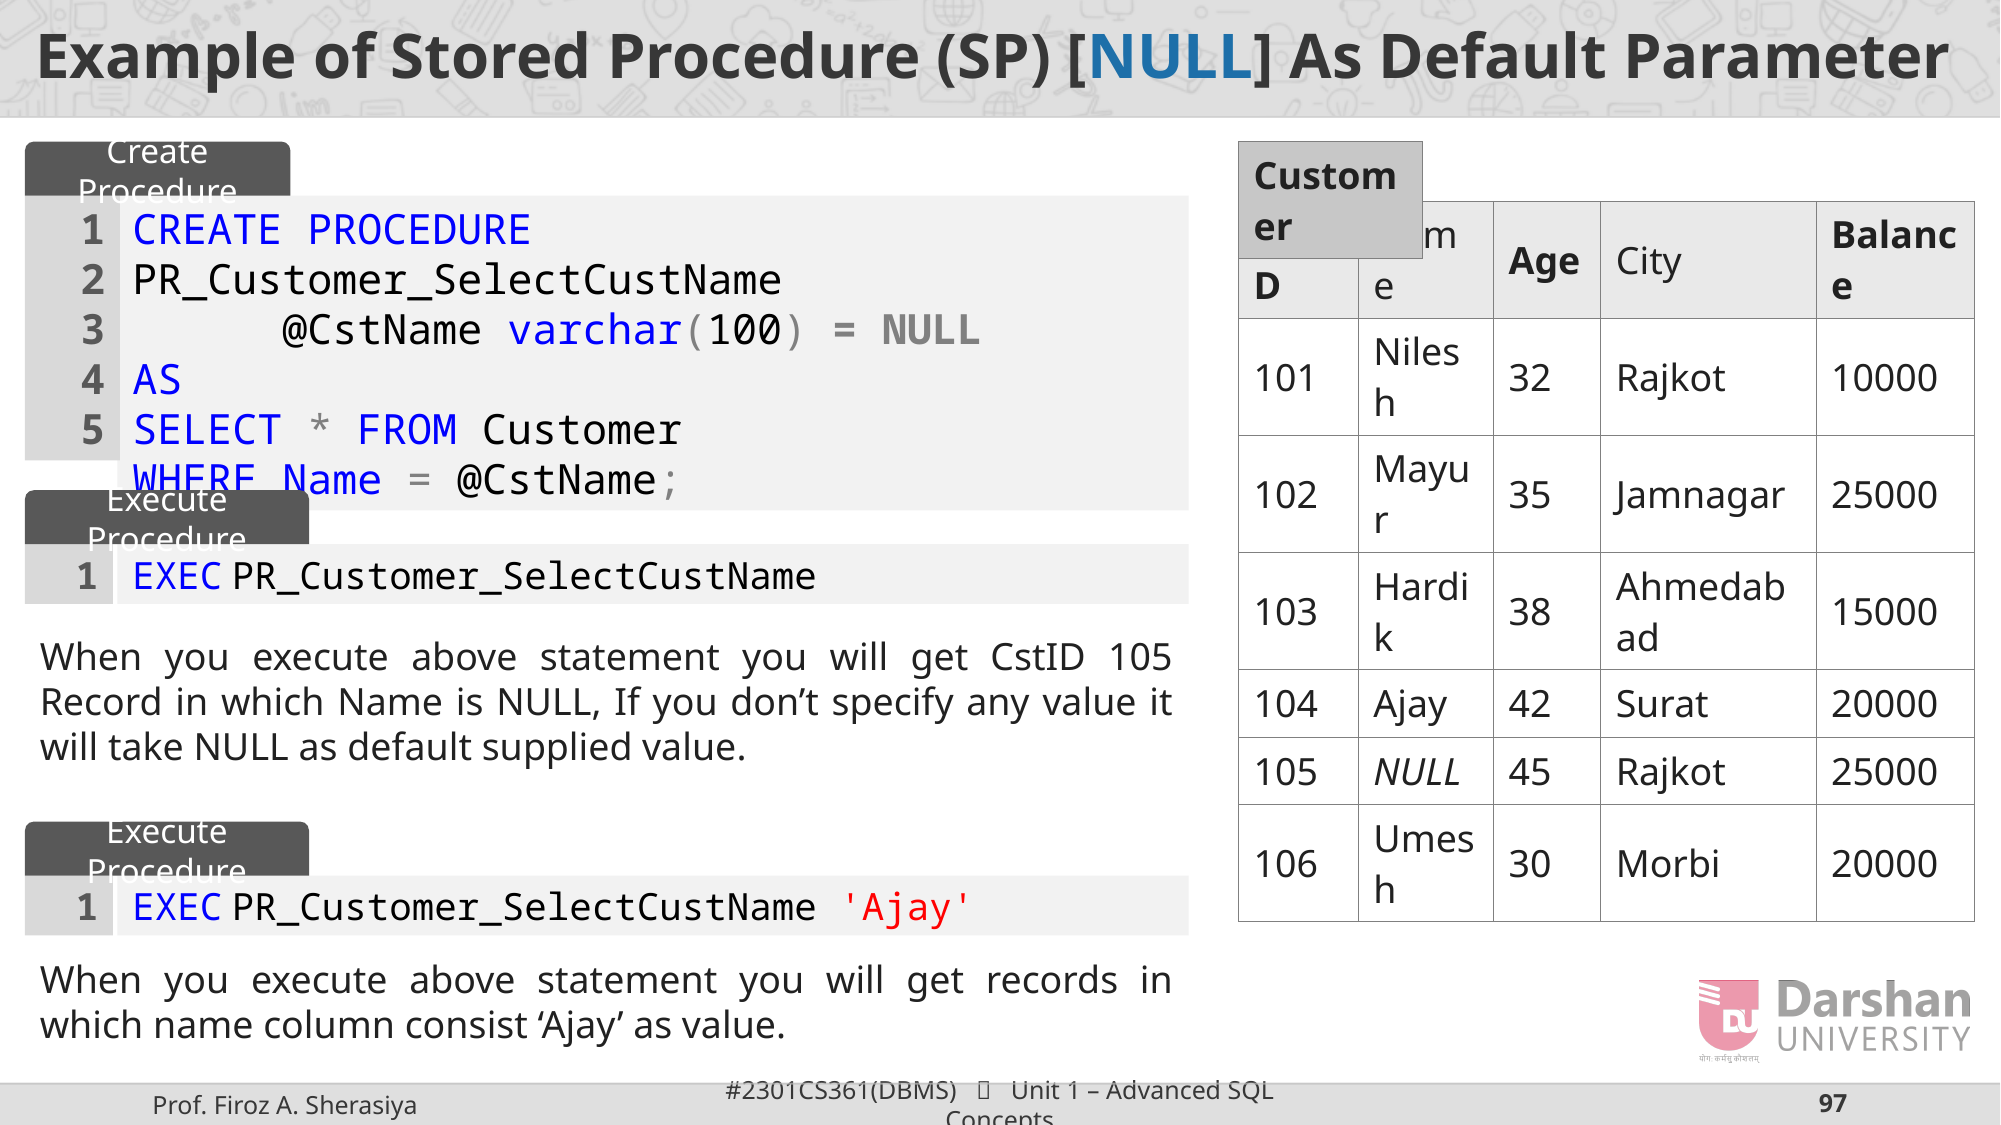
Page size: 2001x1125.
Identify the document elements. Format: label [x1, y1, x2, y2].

table_cell [1494, 738, 1600, 804]
table_cell [1239, 436, 1358, 552]
table_header [1494, 202, 1600, 318]
table_cell [1817, 319, 1974, 435]
table_header [1817, 202, 1974, 318]
table_cell [1359, 805, 1493, 921]
table_cell [1494, 670, 1600, 737]
text_box [24, 948, 1189, 1054]
text_box [24, 625, 1189, 776]
table_cell [1239, 319, 1358, 435]
table_cell [1601, 670, 1816, 737]
table_cell [1359, 319, 1493, 435]
table_cell [1494, 553, 1600, 669]
table_cell [1239, 670, 1358, 737]
table_cell [1239, 738, 1358, 804]
table_cell [1817, 805, 1974, 921]
table_cell [1601, 738, 1816, 804]
table_cell [1817, 436, 1974, 552]
table_cell [1601, 553, 1816, 669]
text_box [23, 140, 1189, 604]
table_cell [1359, 670, 1493, 737]
table_cell [1359, 553, 1493, 669]
table_cell [1817, 553, 1974, 669]
table_cell [1359, 738, 1493, 804]
text_box [23, 820, 1189, 936]
table_cell [1239, 553, 1358, 669]
table_cell [1601, 319, 1816, 435]
title [0, 0, 2000, 117]
table_cell [1359, 436, 1493, 552]
table_cell [1239, 805, 1358, 921]
table_cell [1494, 319, 1600, 435]
table_cell [1494, 436, 1600, 552]
table_header [1239, 142, 1422, 258]
table_header [1601, 202, 1816, 318]
table_cell [1601, 805, 1816, 921]
table_cell [1494, 805, 1600, 921]
table_header [1239, 259, 1358, 318]
table_cell [1817, 738, 1974, 804]
table_header [1359, 202, 1493, 318]
table_cell [1601, 436, 1816, 552]
table_cell [1817, 670, 1974, 737]
text_box [1699, 980, 1970, 1063]
